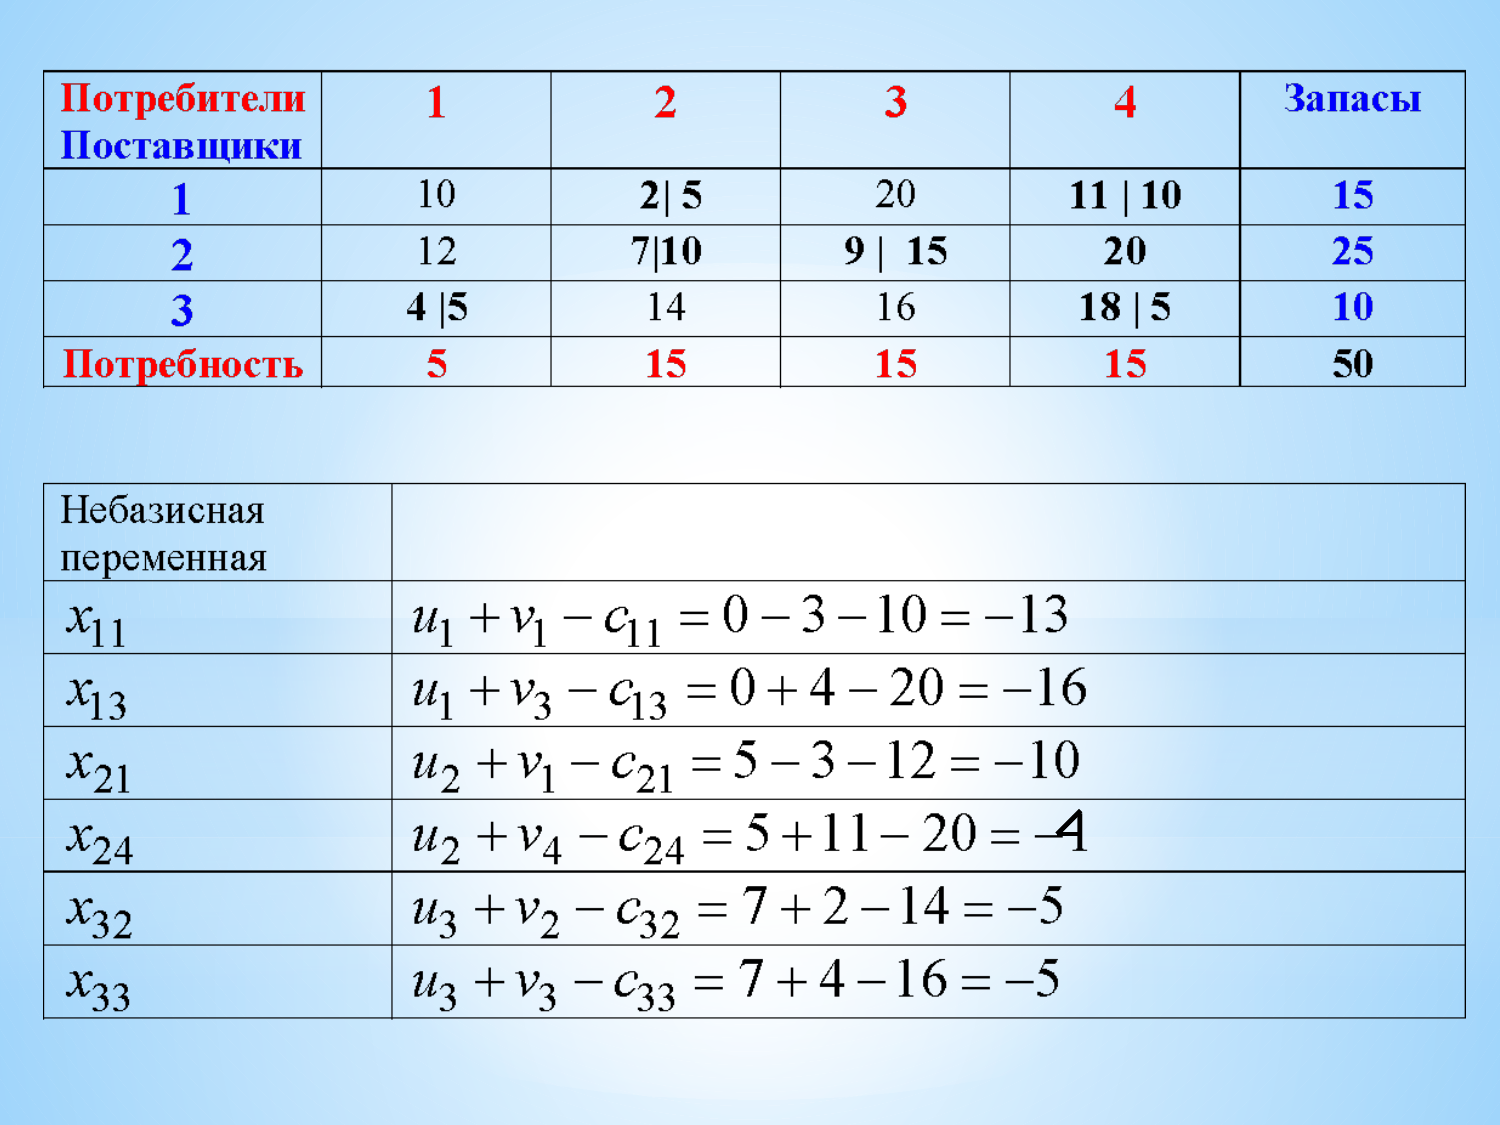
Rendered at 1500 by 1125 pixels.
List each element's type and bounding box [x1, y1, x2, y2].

picture [43, 30, 1466, 1067]
text_box [1056, 810, 1081, 833]
